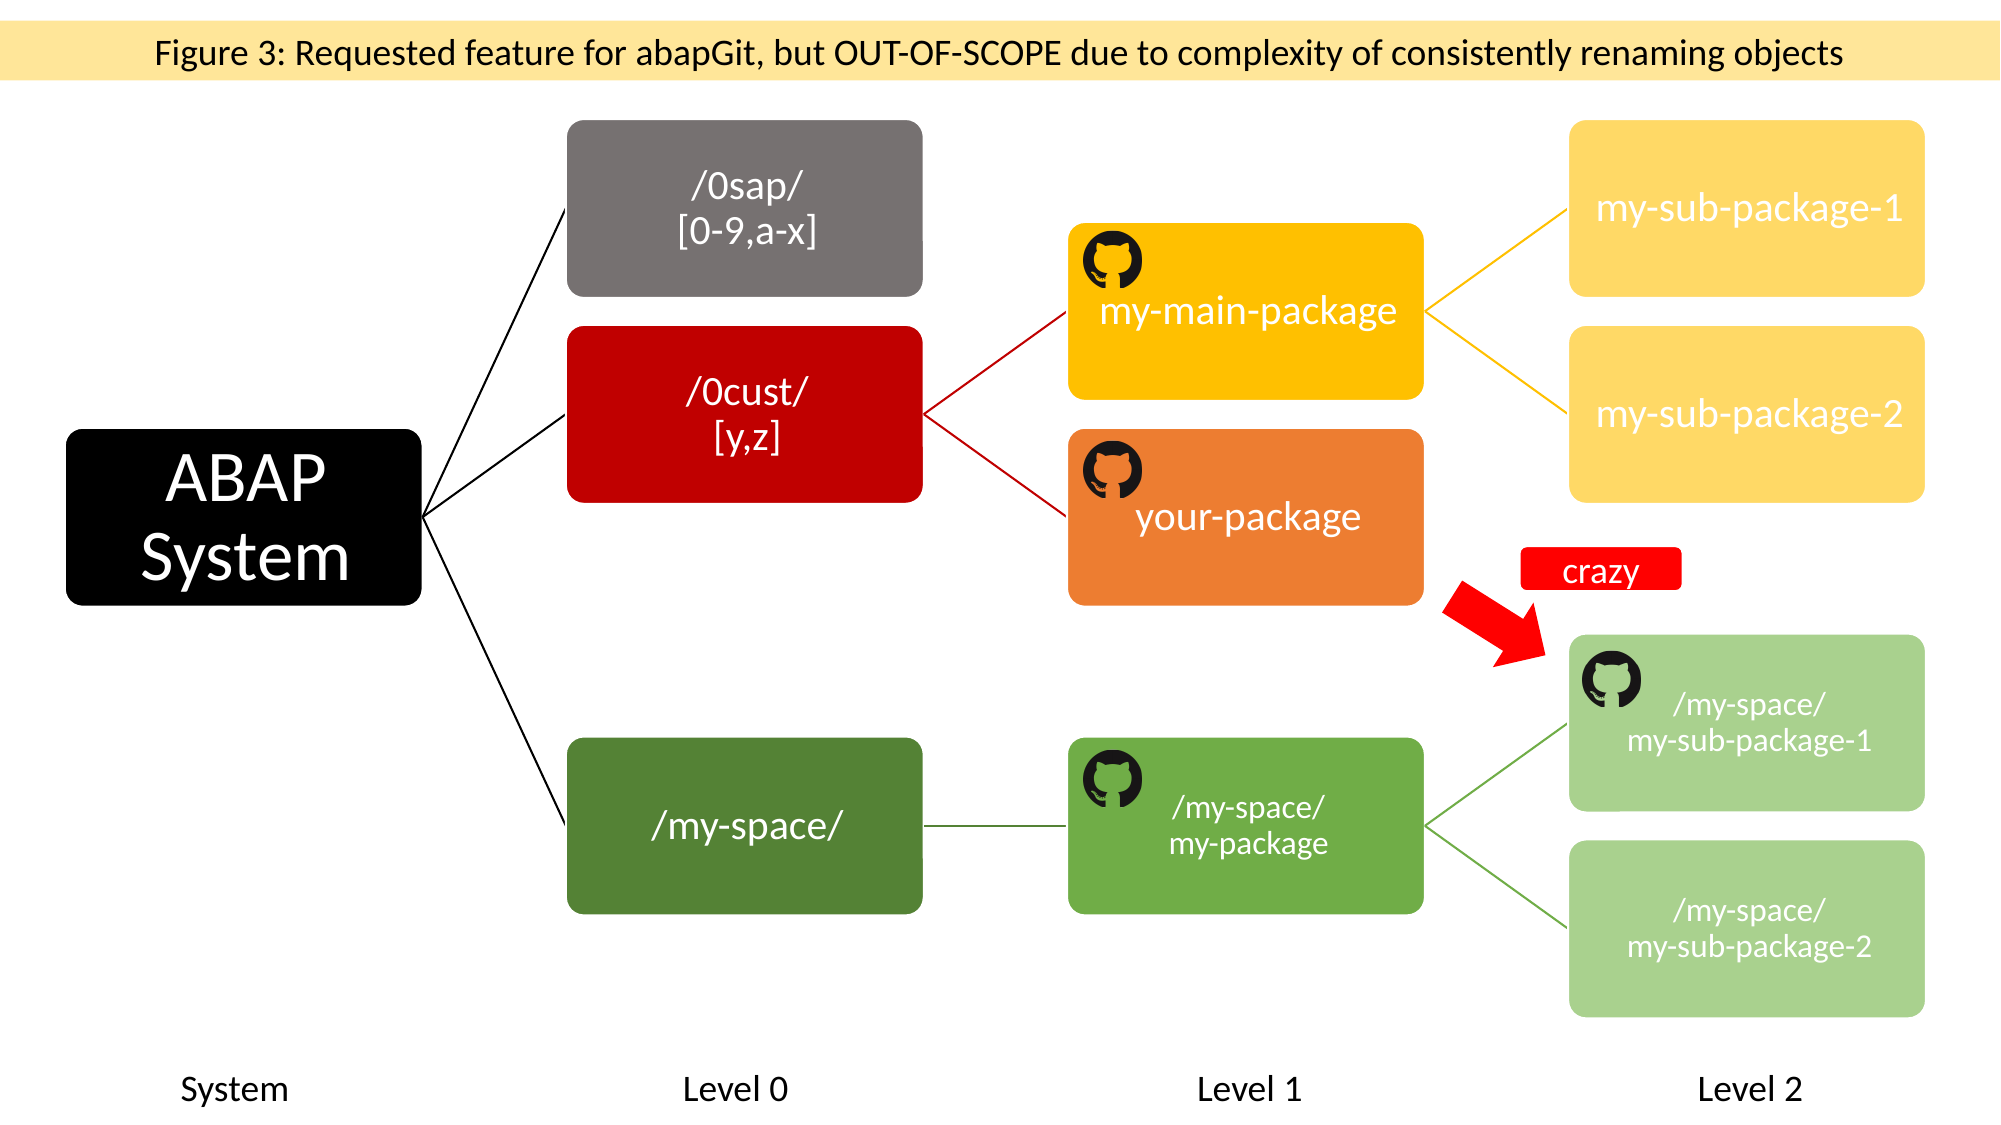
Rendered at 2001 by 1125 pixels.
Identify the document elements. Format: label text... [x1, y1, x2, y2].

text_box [63, 50, 1927, 1087]
text_box System Level 0 Level 1 Level 2 [0, 1056, 2000, 1116]
picture [1582, 650, 1641, 709]
picture [1083, 230, 1142, 289]
picture [1083, 440, 1142, 499]
picture [1083, 749, 1142, 808]
text_box Figure 3: Requested feature for abapGit, but OUT-OF-SCOPE due to complexity of consistently renaming objects [0, 20, 2000, 81]
